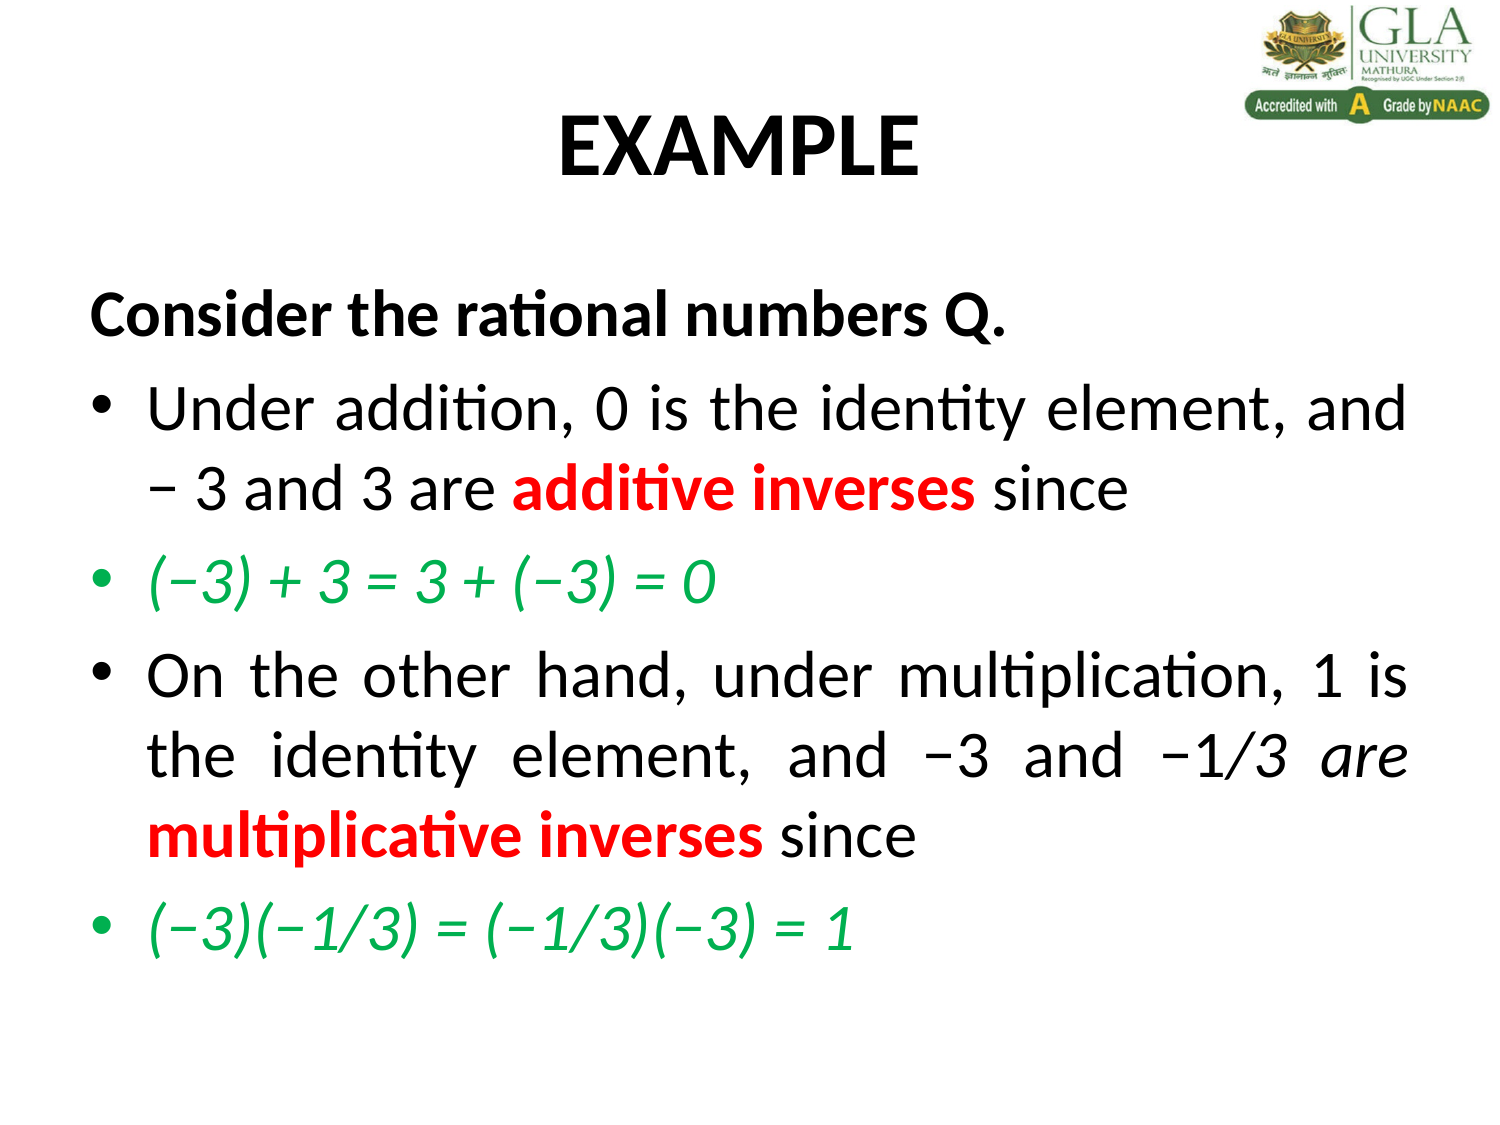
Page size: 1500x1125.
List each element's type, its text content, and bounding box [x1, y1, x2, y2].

list Consider the rational numbers Q. Under addition, 0 is the identity element, and − 3 and 3 are additive inverses since (−3) + 3 = 3 + (−3) = 0 On the other hand, under multiplication, 1 is the identity element, and −3 and −1/3 are multiplicative inverses since (−3)(−1/3) = (−1/3)(−3) = 1 [75, 262, 1425, 1005]
title EXAMPLE [75, 45, 1425, 233]
picture [1240, 5, 1495, 126]
